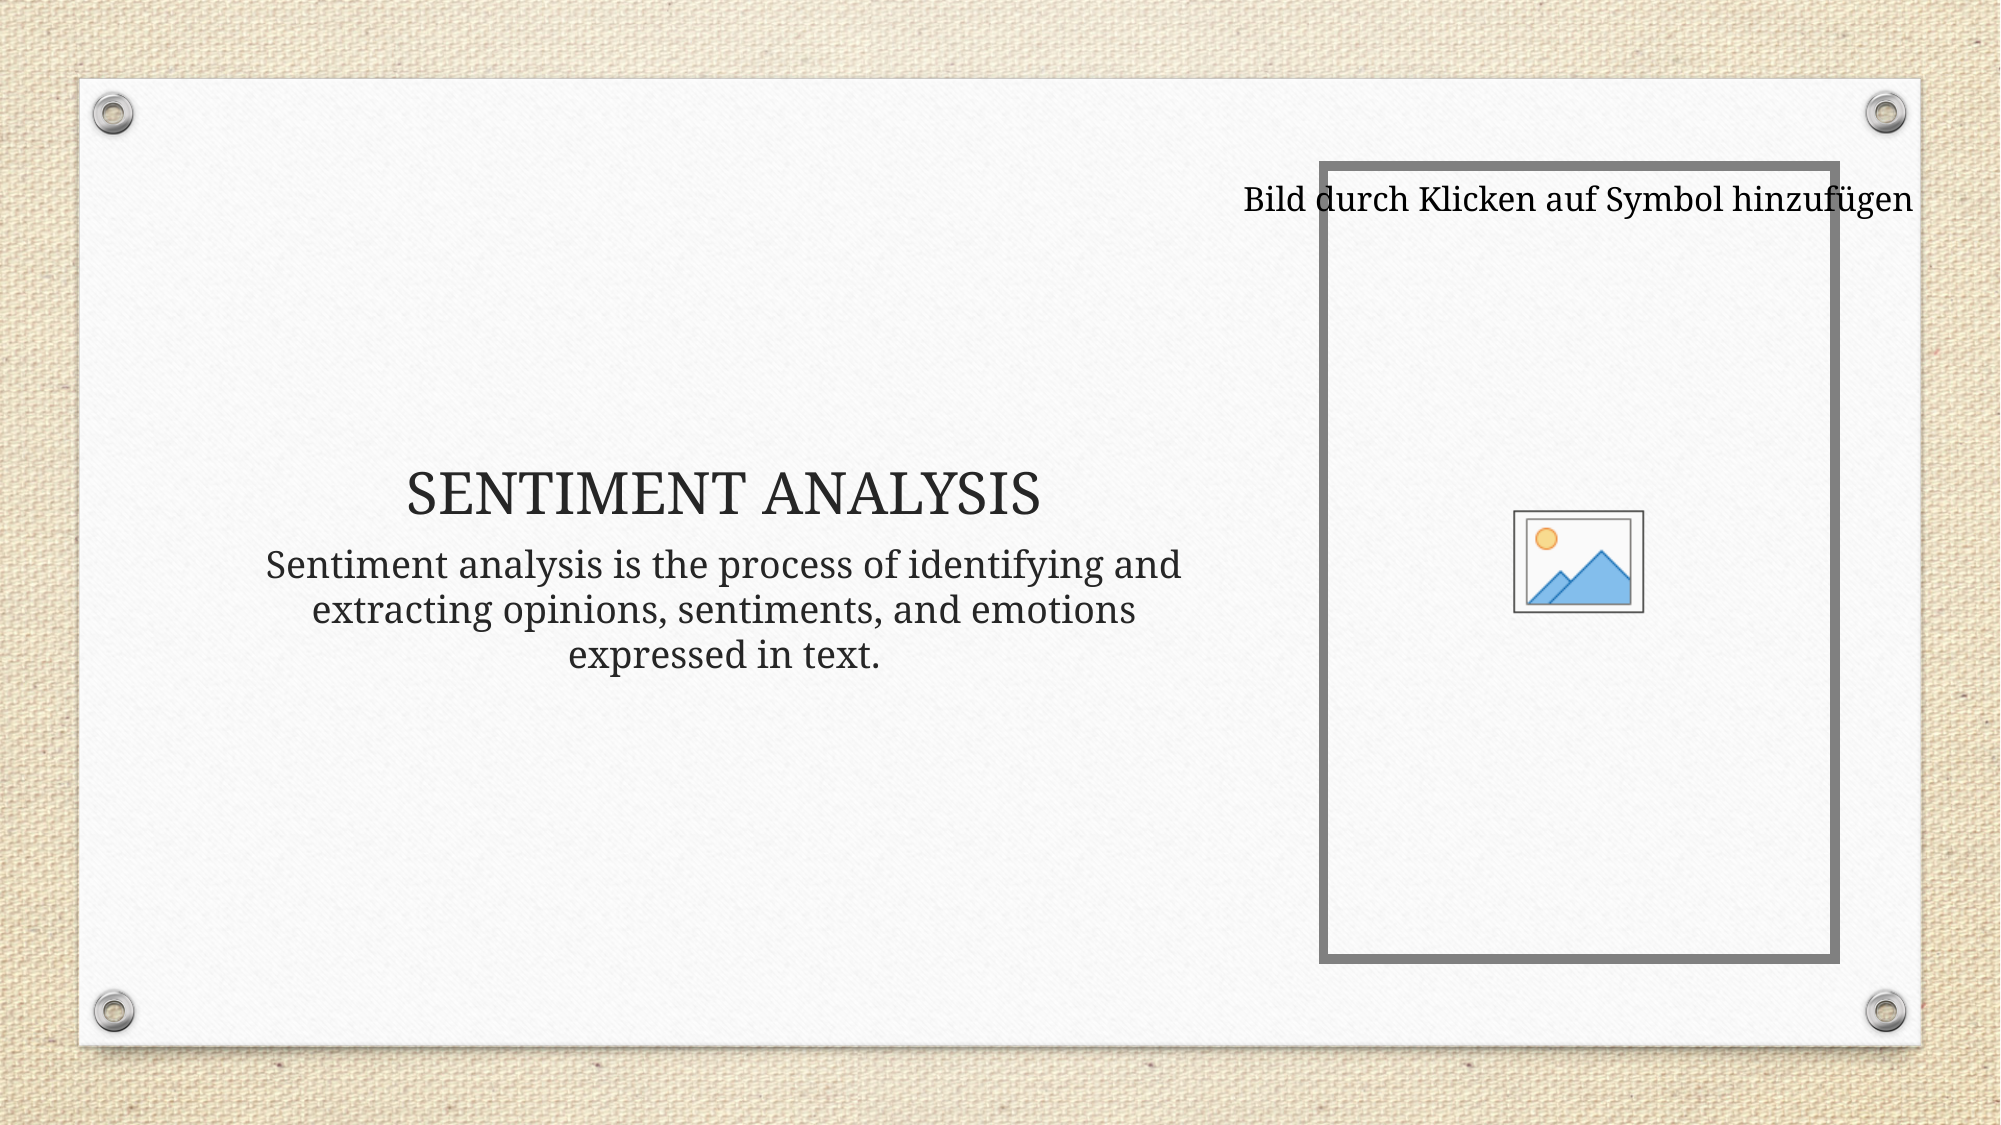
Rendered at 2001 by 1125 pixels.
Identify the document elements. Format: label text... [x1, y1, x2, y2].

title SENTIMENT ANALYSIS [212, 309, 1237, 534]
list Sentiment analysis is the process of identifying and extracting opinions, sentiments, and emotions expressed in text. [212, 534, 1237, 834]
picture [0, 0, 2001, 1125]
